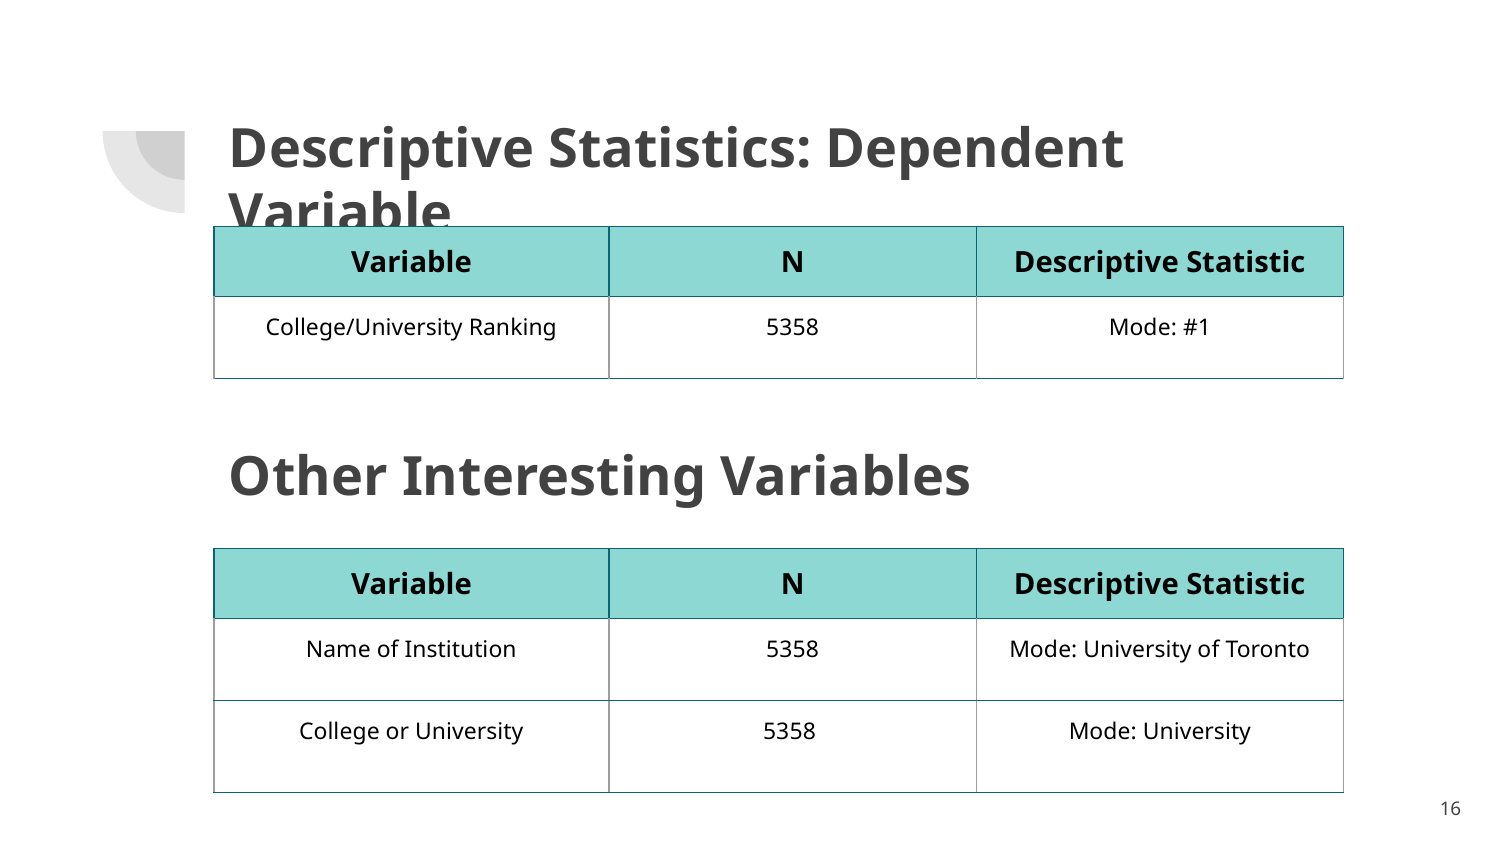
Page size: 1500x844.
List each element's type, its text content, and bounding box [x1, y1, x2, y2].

table_header Variable [215, 549, 608, 618]
table_cell Mode: University of Toronto [977, 619, 1343, 700]
title Other Interesting Variables [213, 426, 1368, 591]
table_cell College or University [215, 701, 608, 792]
table_cell Name of Institution [215, 619, 608, 700]
table_cell Mode: University [977, 701, 1343, 792]
title Descriptive Statistics: Dependent Variable [213, 98, 1368, 263]
table_header Descriptive Statistic [977, 227, 1343, 296]
table_header N [610, 227, 976, 296]
slide_number ‹#› [1386, 777, 1477, 842]
table_header Descriptive Statistic [977, 549, 1343, 618]
table_header N [610, 549, 976, 618]
table_cell 5358 [610, 701, 976, 792]
table_header Variable [215, 227, 608, 296]
table_cell College/University Ranking [215, 297, 608, 378]
table_cell 5358 [610, 619, 976, 700]
table_cell 5358 [610, 297, 976, 378]
table_cell Mode: #1 [977, 297, 1343, 378]
